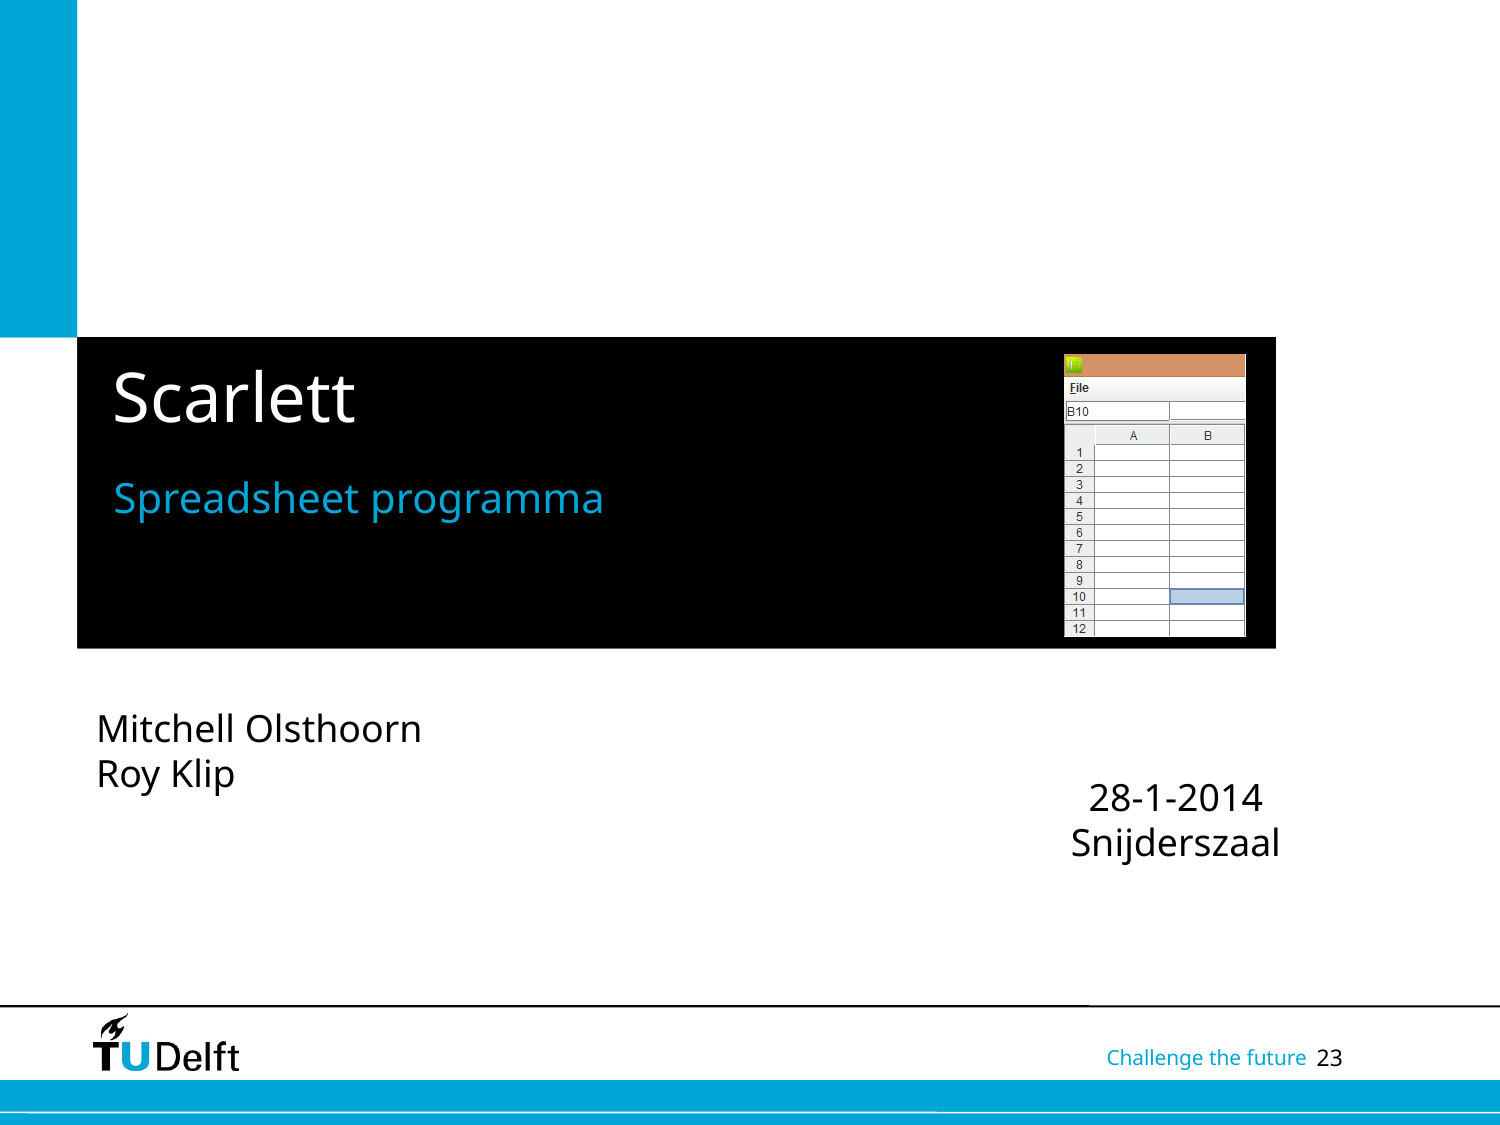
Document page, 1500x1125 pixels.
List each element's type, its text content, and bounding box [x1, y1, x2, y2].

picture [93, 1013, 239, 1071]
text_box 28-1-2014 Snijderszaal [997, 766, 1355, 932]
text_box [0, 0, 78, 338]
text_box [77, 337, 1276, 649]
title Scarlett [112, 353, 1064, 460]
picture [1064, 353, 1247, 637]
subtitle Spreadsheet programma [113, 469, 1054, 606]
text_box Mitchell Olsthoorn Roy Klip [81, 697, 994, 803]
